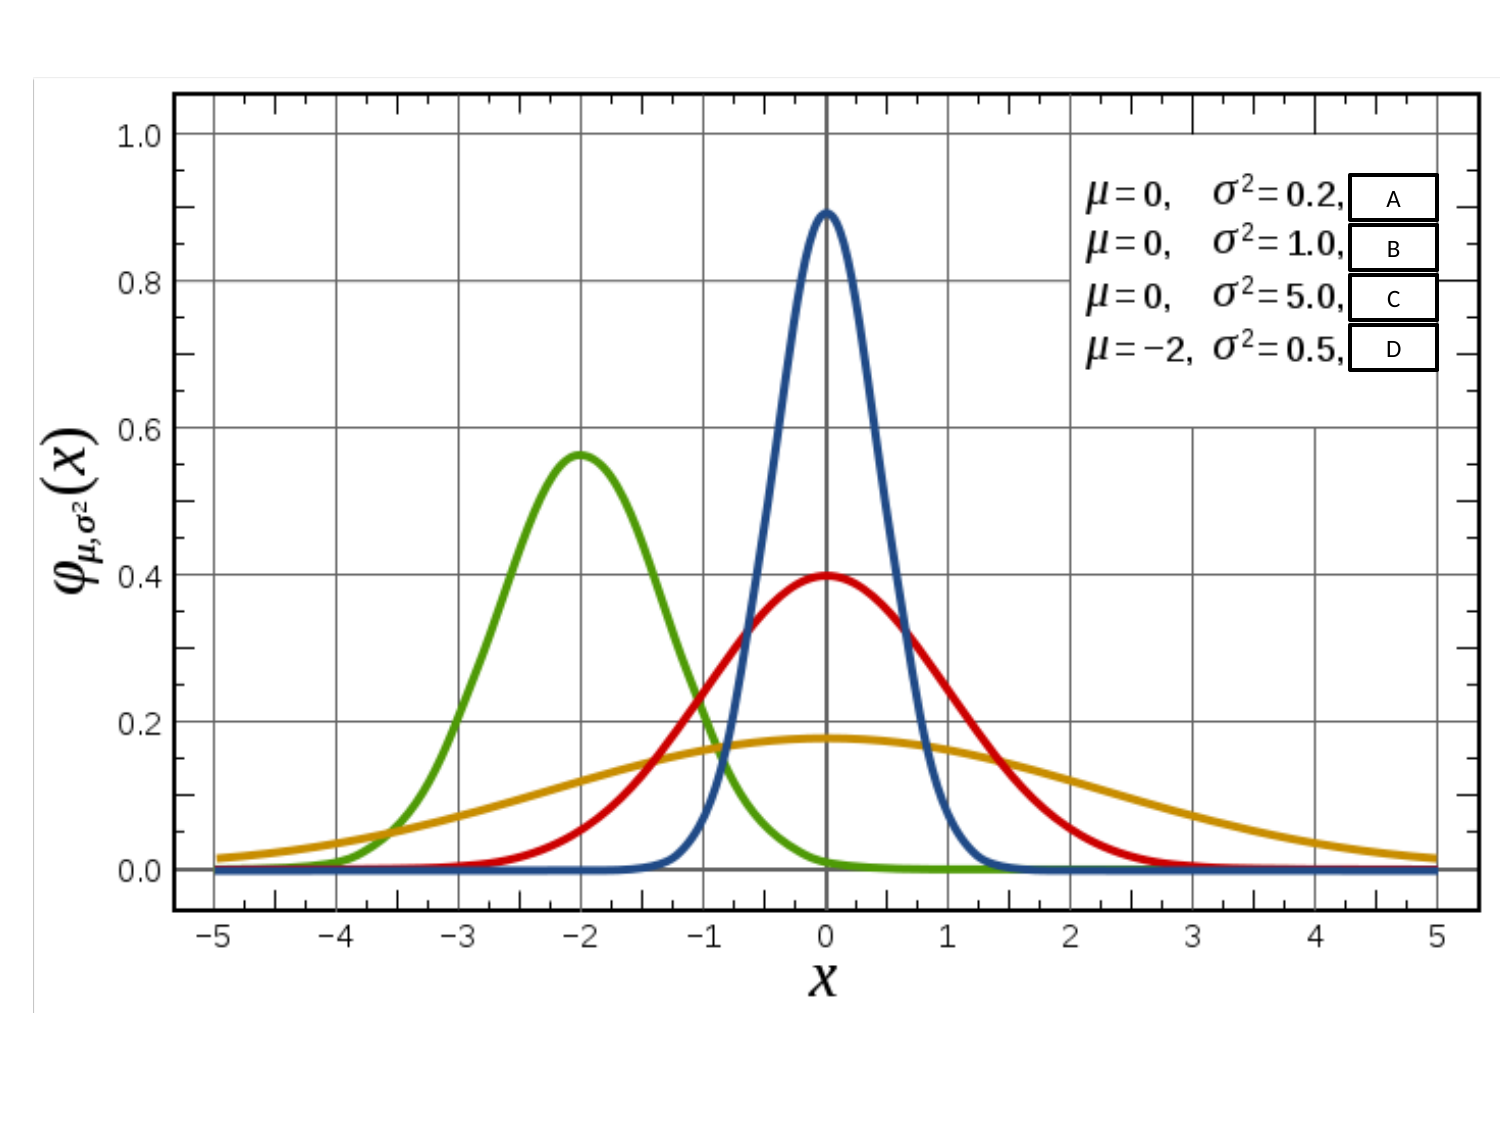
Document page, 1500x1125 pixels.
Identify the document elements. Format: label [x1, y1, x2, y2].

picture [32, 74, 1500, 1013]
